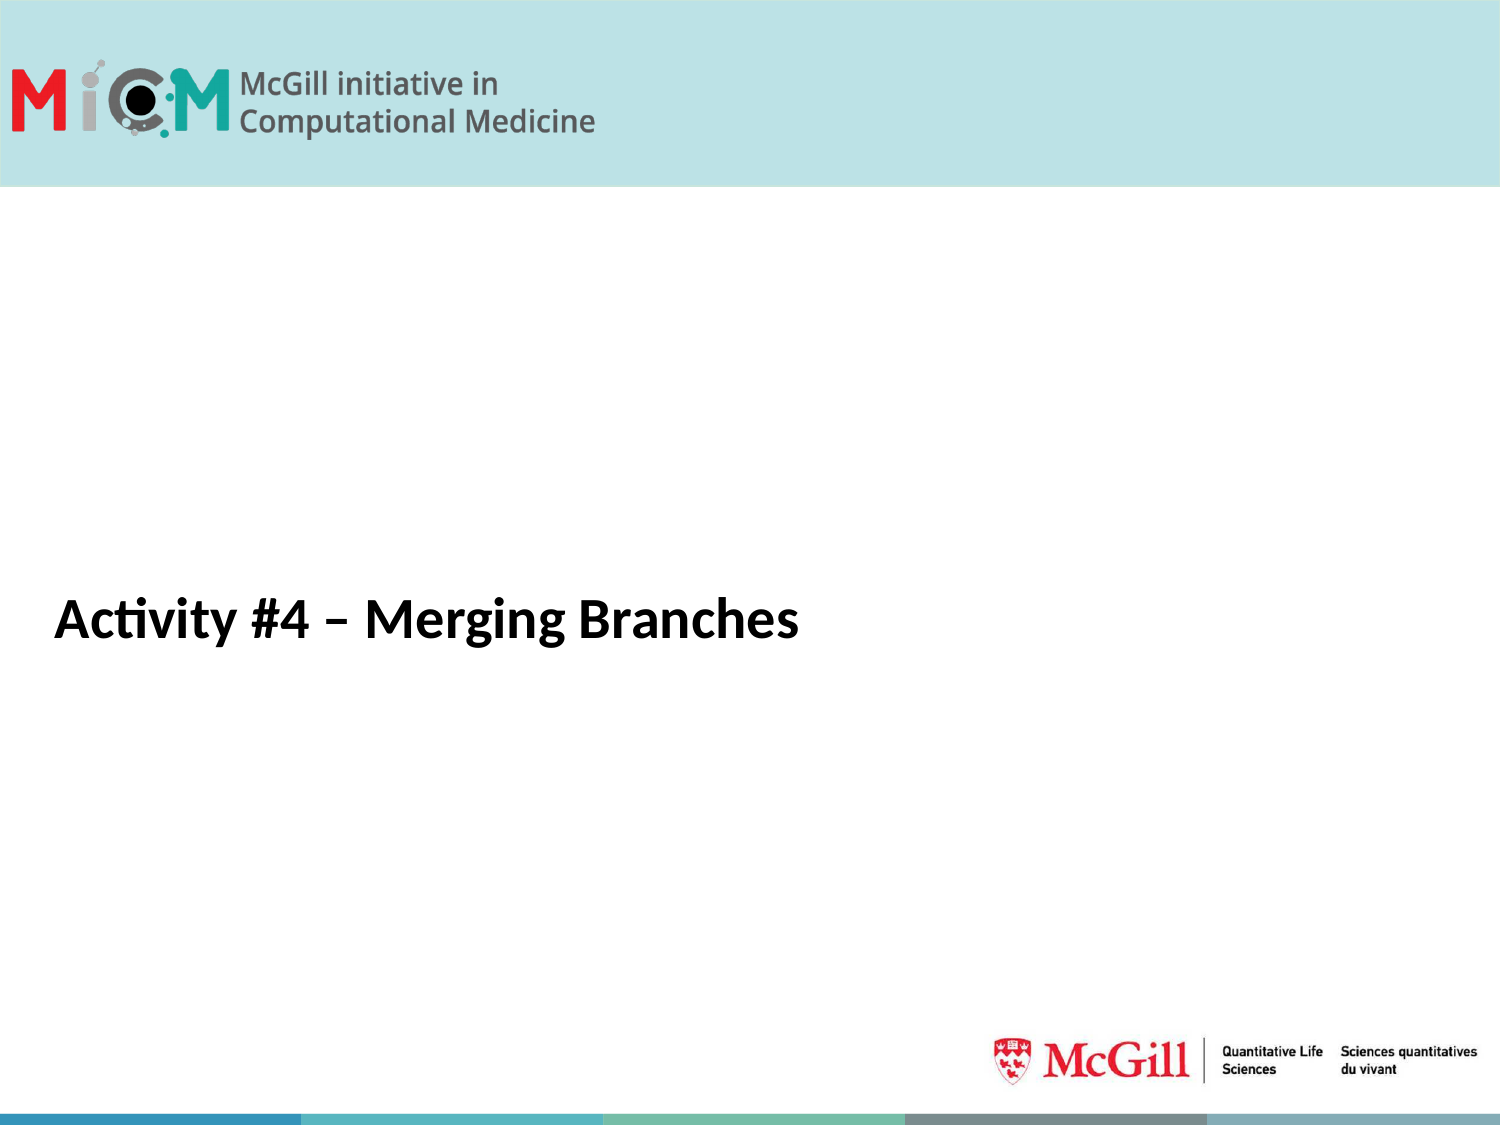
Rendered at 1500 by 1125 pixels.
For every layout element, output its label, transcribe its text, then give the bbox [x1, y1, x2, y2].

list Activity #4 – Merging Branches [39, 238, 1461, 1047]
picture [970, 1015, 1500, 1122]
picture [0, 19, 634, 187]
